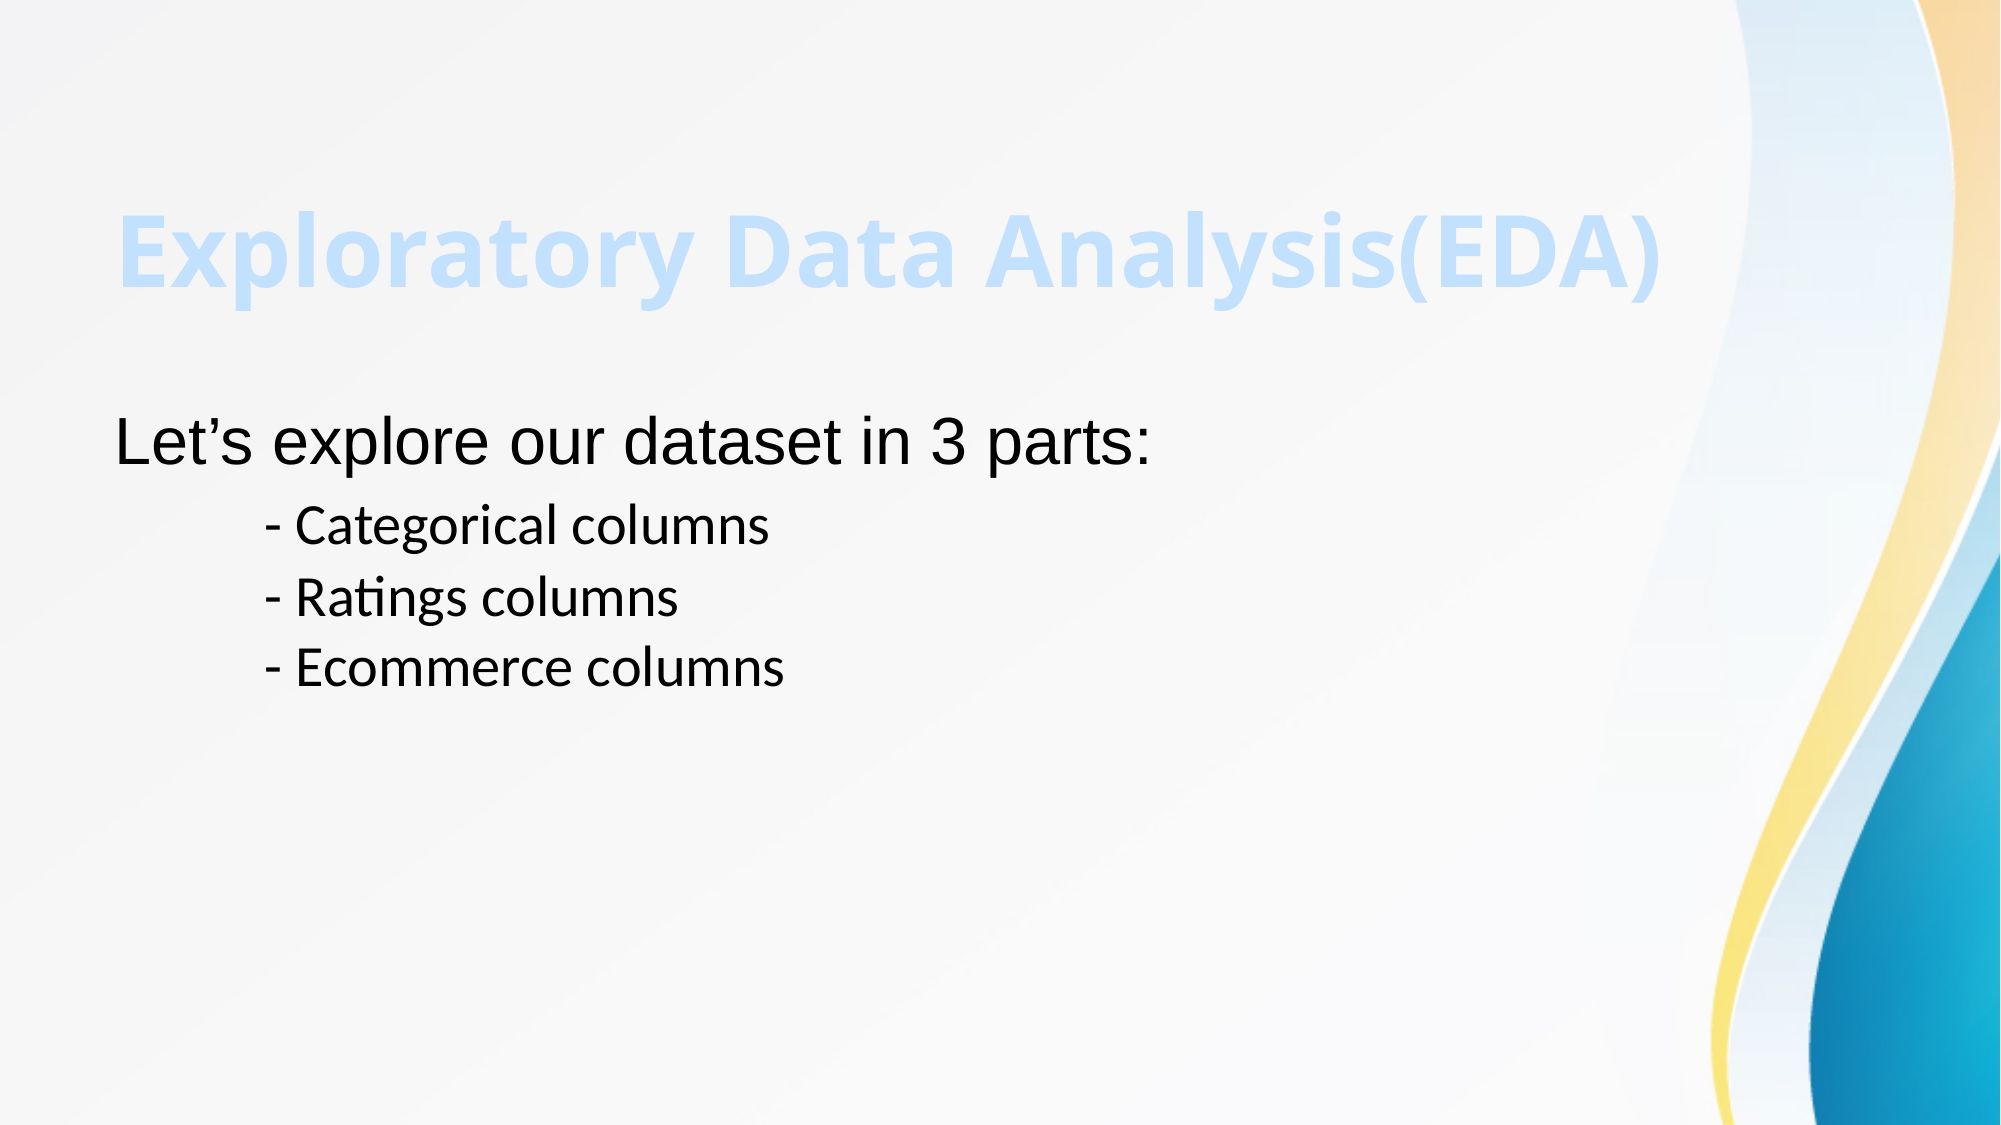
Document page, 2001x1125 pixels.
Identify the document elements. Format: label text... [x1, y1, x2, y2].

title Exploratory Data Analysis(EDA) Let’s explore our dataset in 3 parts: - Categorical columns - Ratings columns - Ecommerce columns [99, 394, 1901, 491]
picture [0, 0, 2001, 1125]
